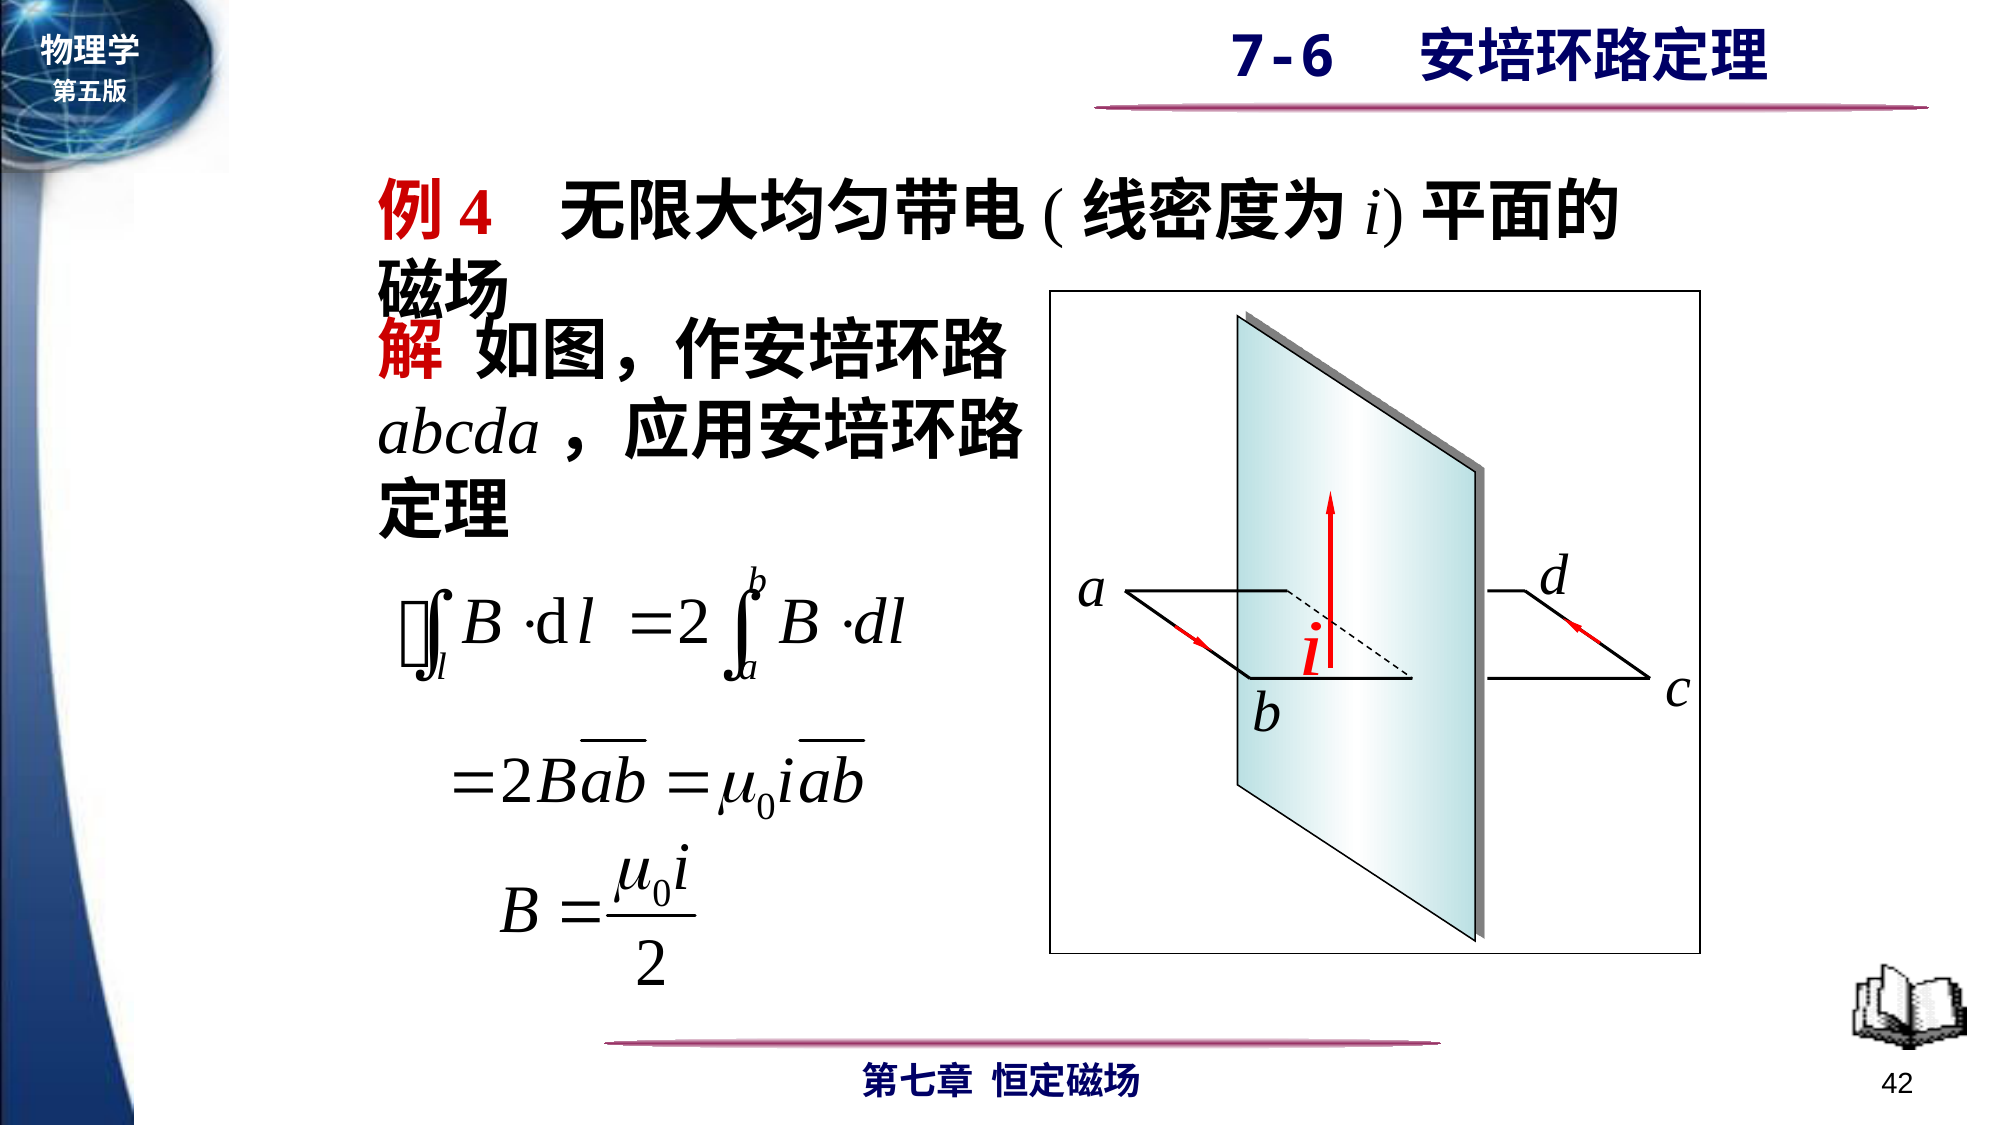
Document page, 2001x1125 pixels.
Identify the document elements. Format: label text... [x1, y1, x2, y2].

text_box 例4 无限大均匀带电(线密度为i)平面的磁场 [362, 160, 1697, 299]
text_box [437, 724, 879, 836]
text_box [1050, 290, 1700, 954]
slide_number 42 [1462, 1056, 1929, 1125]
text_box 解 如图，作安培环路abcda，应用安培环路定理 [362, 299, 1050, 555]
picture [1850, 962, 1967, 1050]
picture [0, 0, 229, 1125]
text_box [387, 549, 924, 694]
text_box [1287, 490, 1338, 528]
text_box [1062, 528, 1706, 751]
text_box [487, 836, 710, 1001]
